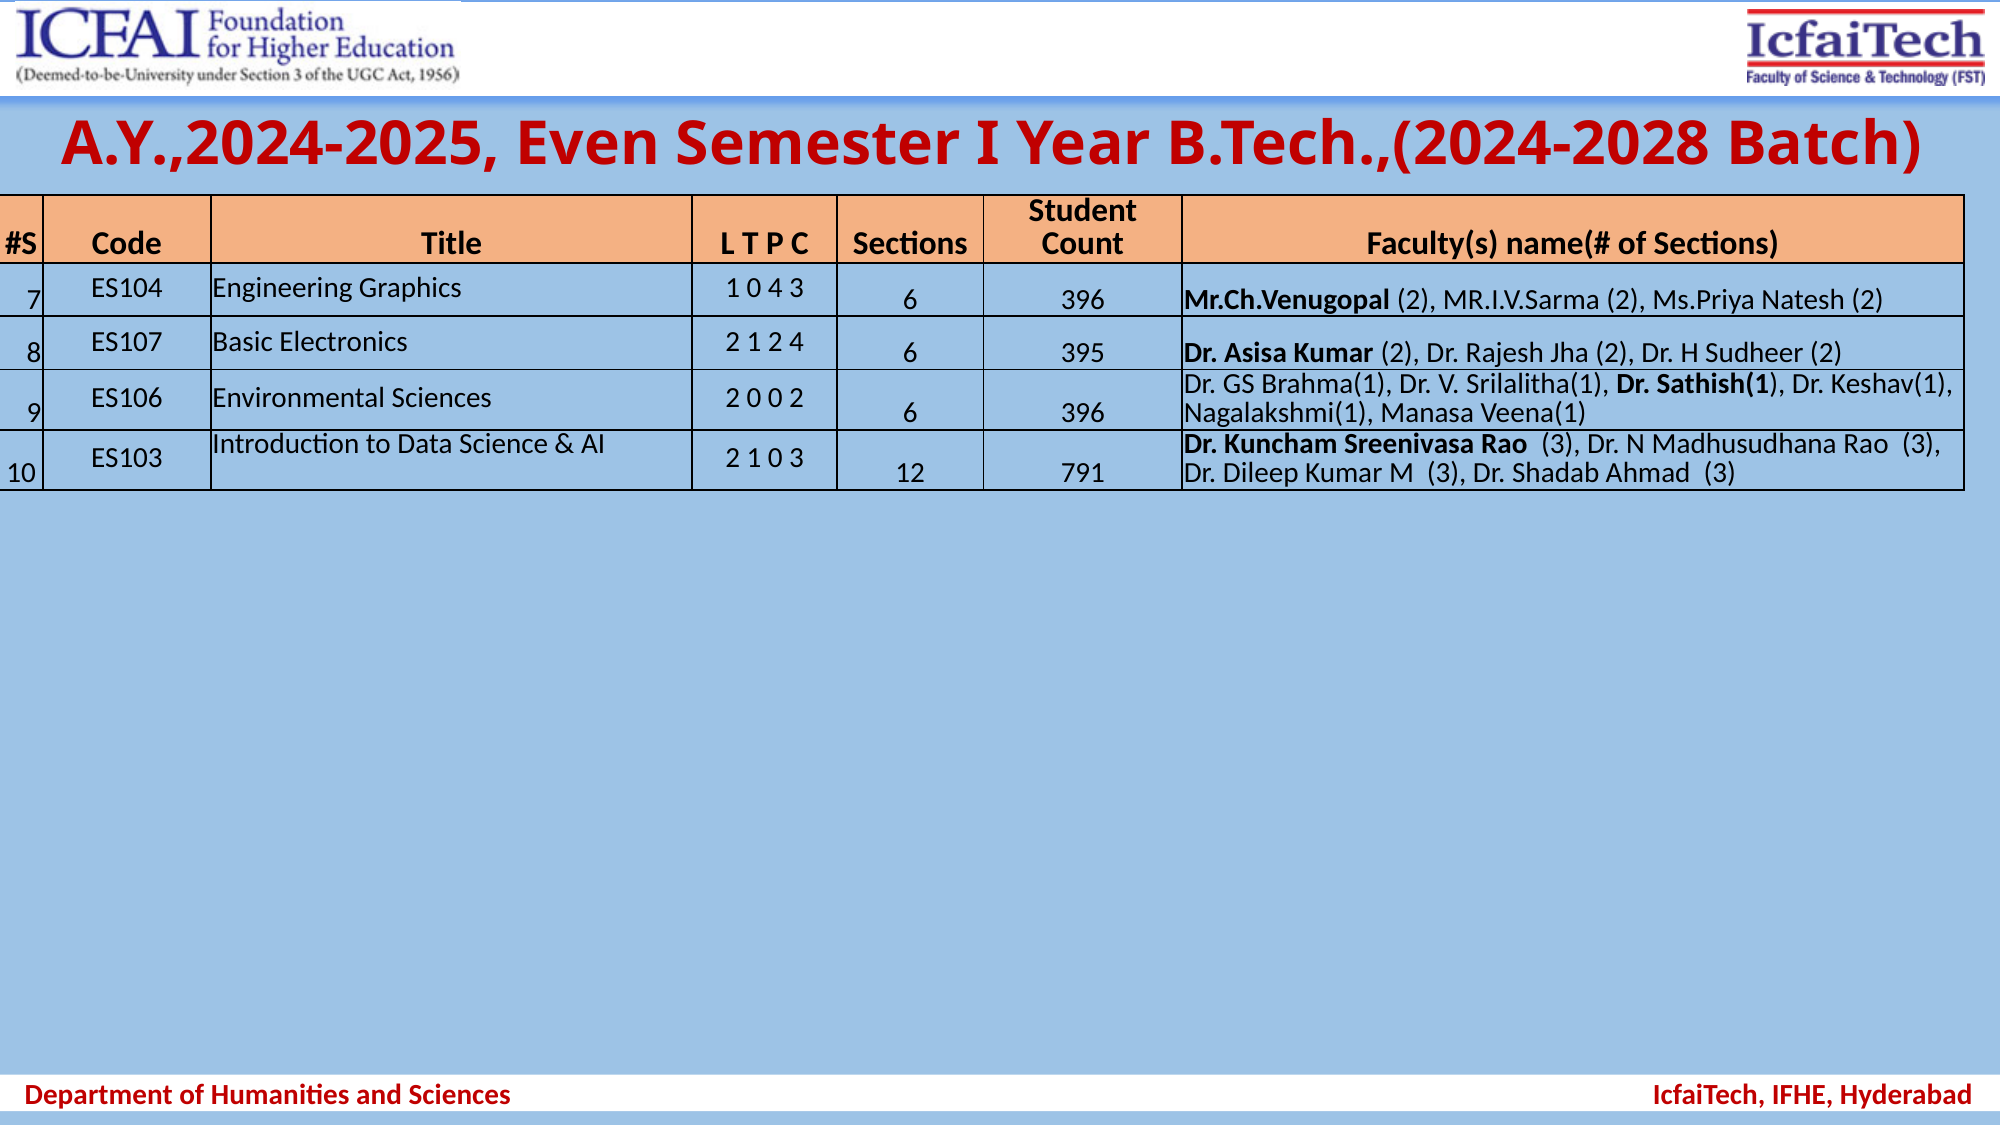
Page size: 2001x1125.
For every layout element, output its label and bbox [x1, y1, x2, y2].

table_cell [838, 264, 983, 315]
table_cell [0, 264, 42, 315]
table_cell [838, 317, 983, 369]
table_cell [0, 370, 42, 429]
table_cell [212, 370, 691, 429]
table_cell [693, 370, 836, 429]
table_cell [44, 317, 210, 369]
picture [1747, 9, 1985, 86]
table_cell [984, 431, 1181, 489]
table_cell [984, 317, 1181, 369]
table_cell [693, 317, 836, 369]
text_box [0, 2, 2000, 96]
table_cell [212, 317, 691, 369]
table_cell [984, 370, 1181, 429]
table_cell [838, 431, 983, 489]
table_header [44, 196, 210, 262]
title [15, 107, 1985, 186]
table_cell [44, 264, 210, 315]
table_header [212, 196, 691, 262]
table_header [0, 196, 42, 262]
table_header [693, 196, 836, 262]
footer [0, 1074, 2000, 1112]
table_cell [693, 264, 836, 315]
table_cell [212, 264, 691, 315]
table_header [984, 196, 1181, 262]
table_cell [1183, 264, 1963, 315]
table_header [838, 196, 983, 262]
table_cell [44, 370, 210, 429]
table_cell [1183, 431, 1963, 489]
table_cell [984, 264, 1181, 315]
table_cell [693, 431, 836, 489]
table_cell [0, 317, 42, 369]
table_cell [838, 370, 983, 429]
table_cell [0, 431, 42, 489]
table_header [1183, 196, 1963, 262]
table_cell [44, 431, 210, 489]
table_cell [1183, 317, 1963, 369]
table_cell [1183, 370, 1963, 429]
list [31, 210, 1968, 1074]
table_cell [212, 431, 691, 489]
picture [15, 1, 461, 90]
